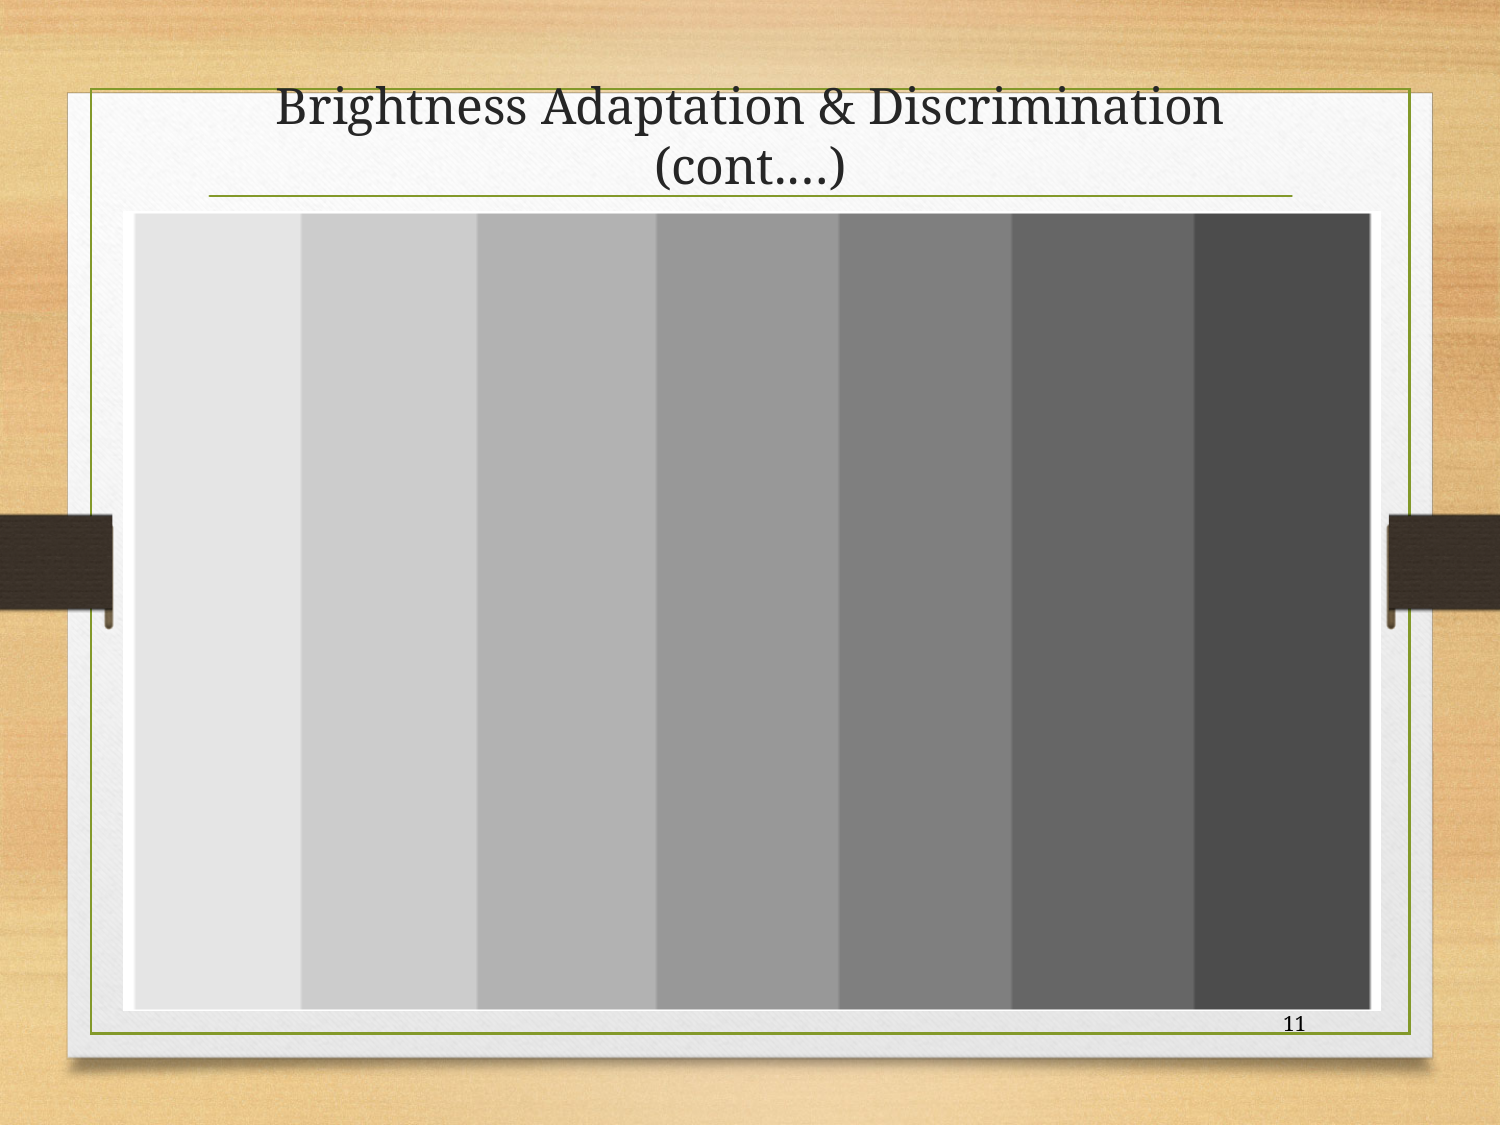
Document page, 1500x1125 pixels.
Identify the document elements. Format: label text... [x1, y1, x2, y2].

picture [0, 0, 1500, 1125]
text_box 11 [1256, 1011, 1322, 1048]
title Brightness Adaptation & Discrimination (cont.…) [192, 77, 1309, 191]
